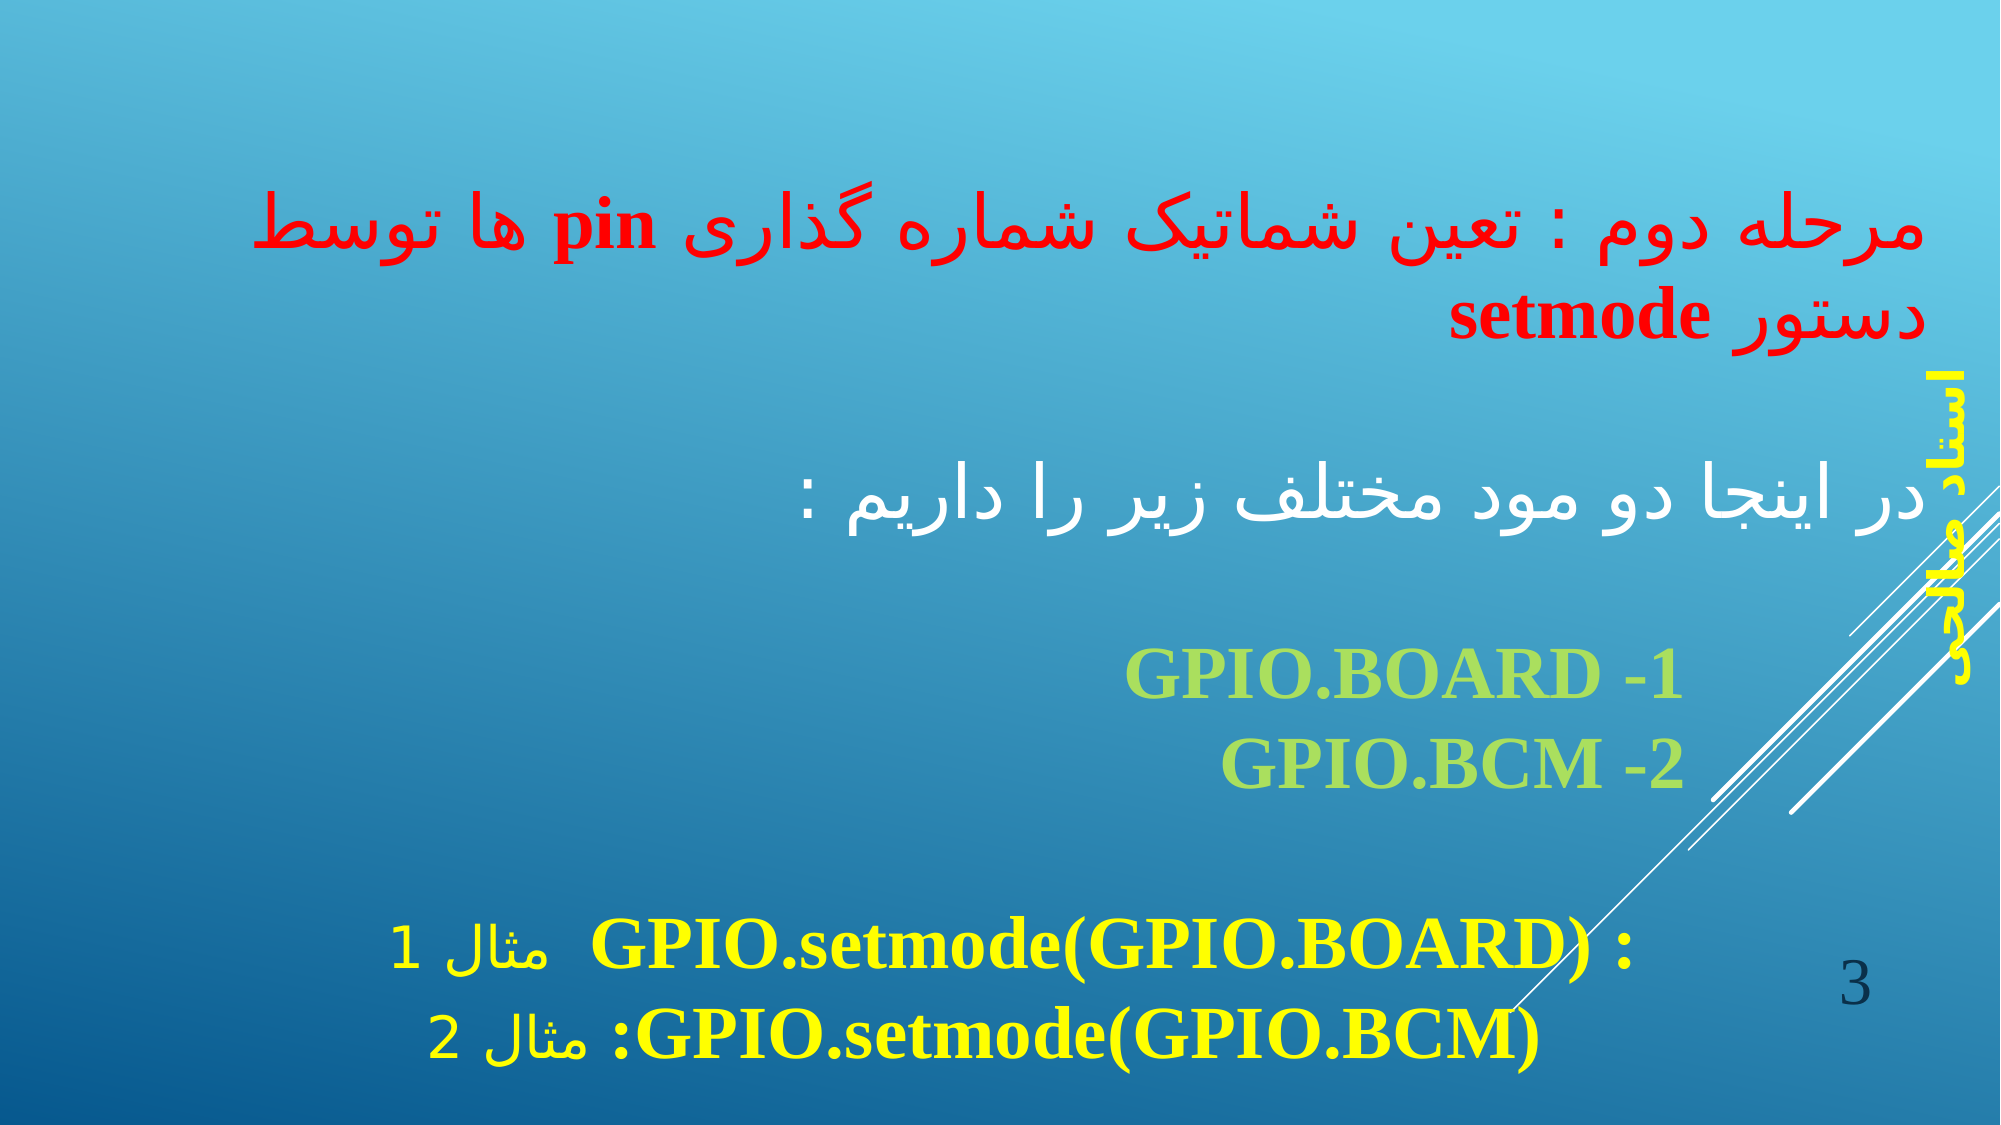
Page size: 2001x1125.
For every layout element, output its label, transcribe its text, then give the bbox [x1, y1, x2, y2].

text_box مرحله دوم : تعین شماتیک شماره گذاری pin ها توسط دستور setmode در اینجا دو مود مختلف زیر را داریم : 1- GPIO.BOARD 2- GPIO.BCM : GPIO.setmode(GPIO.BOARD) مثال 1 GPIO.setmode(GPIO.BCM): مثال 2 [24, 165, 1945, 1081]
